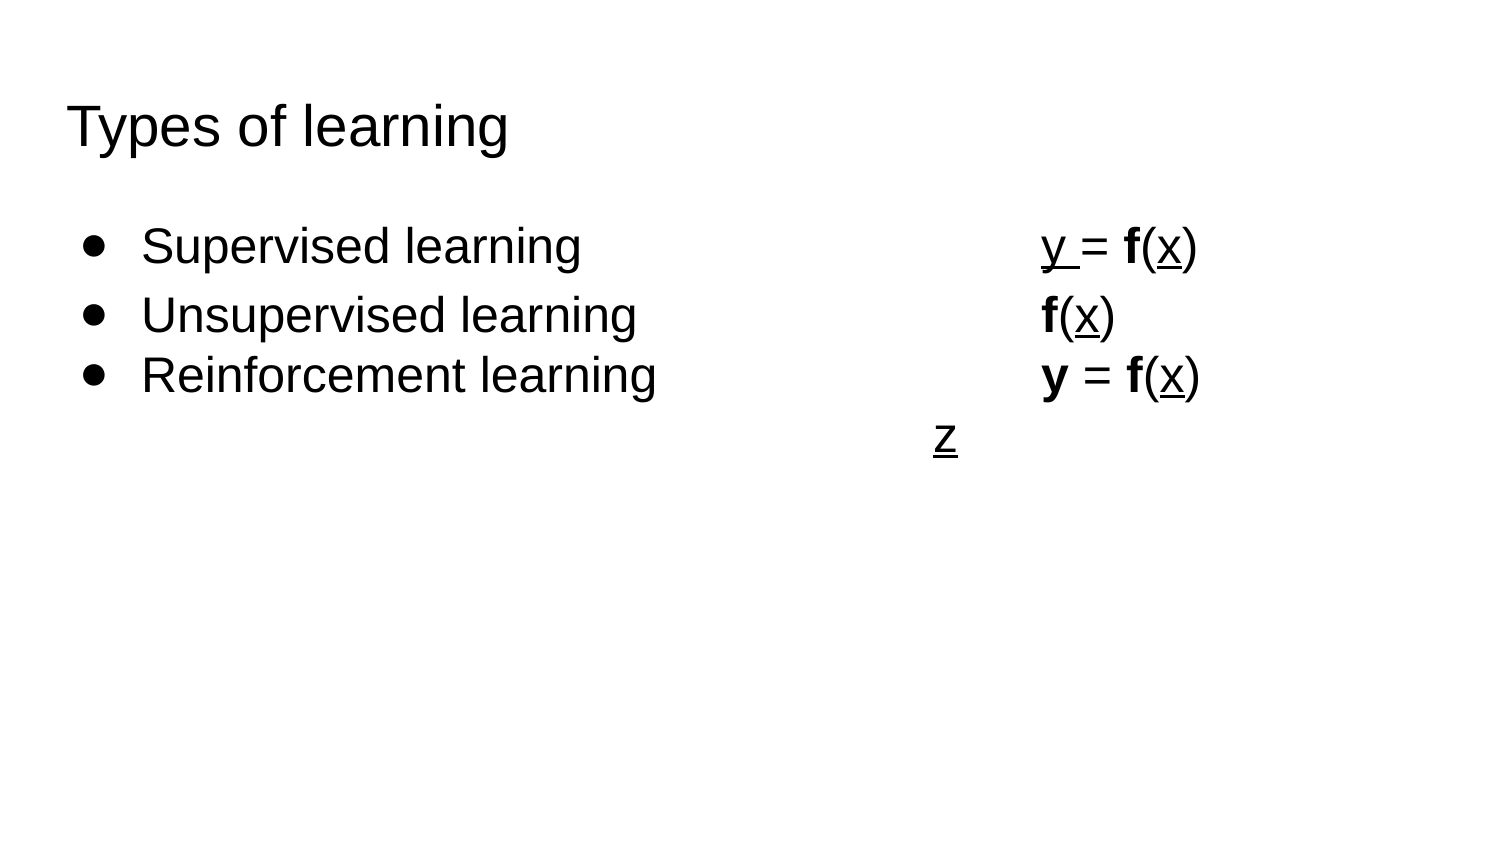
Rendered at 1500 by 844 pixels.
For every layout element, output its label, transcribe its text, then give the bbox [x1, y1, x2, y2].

list Supervised learning y = f(x) Unsupervised learning f(x) Reinforcement learning y = f(x) z [51, 189, 1449, 750]
title Types of learning [51, 72, 1449, 167]
